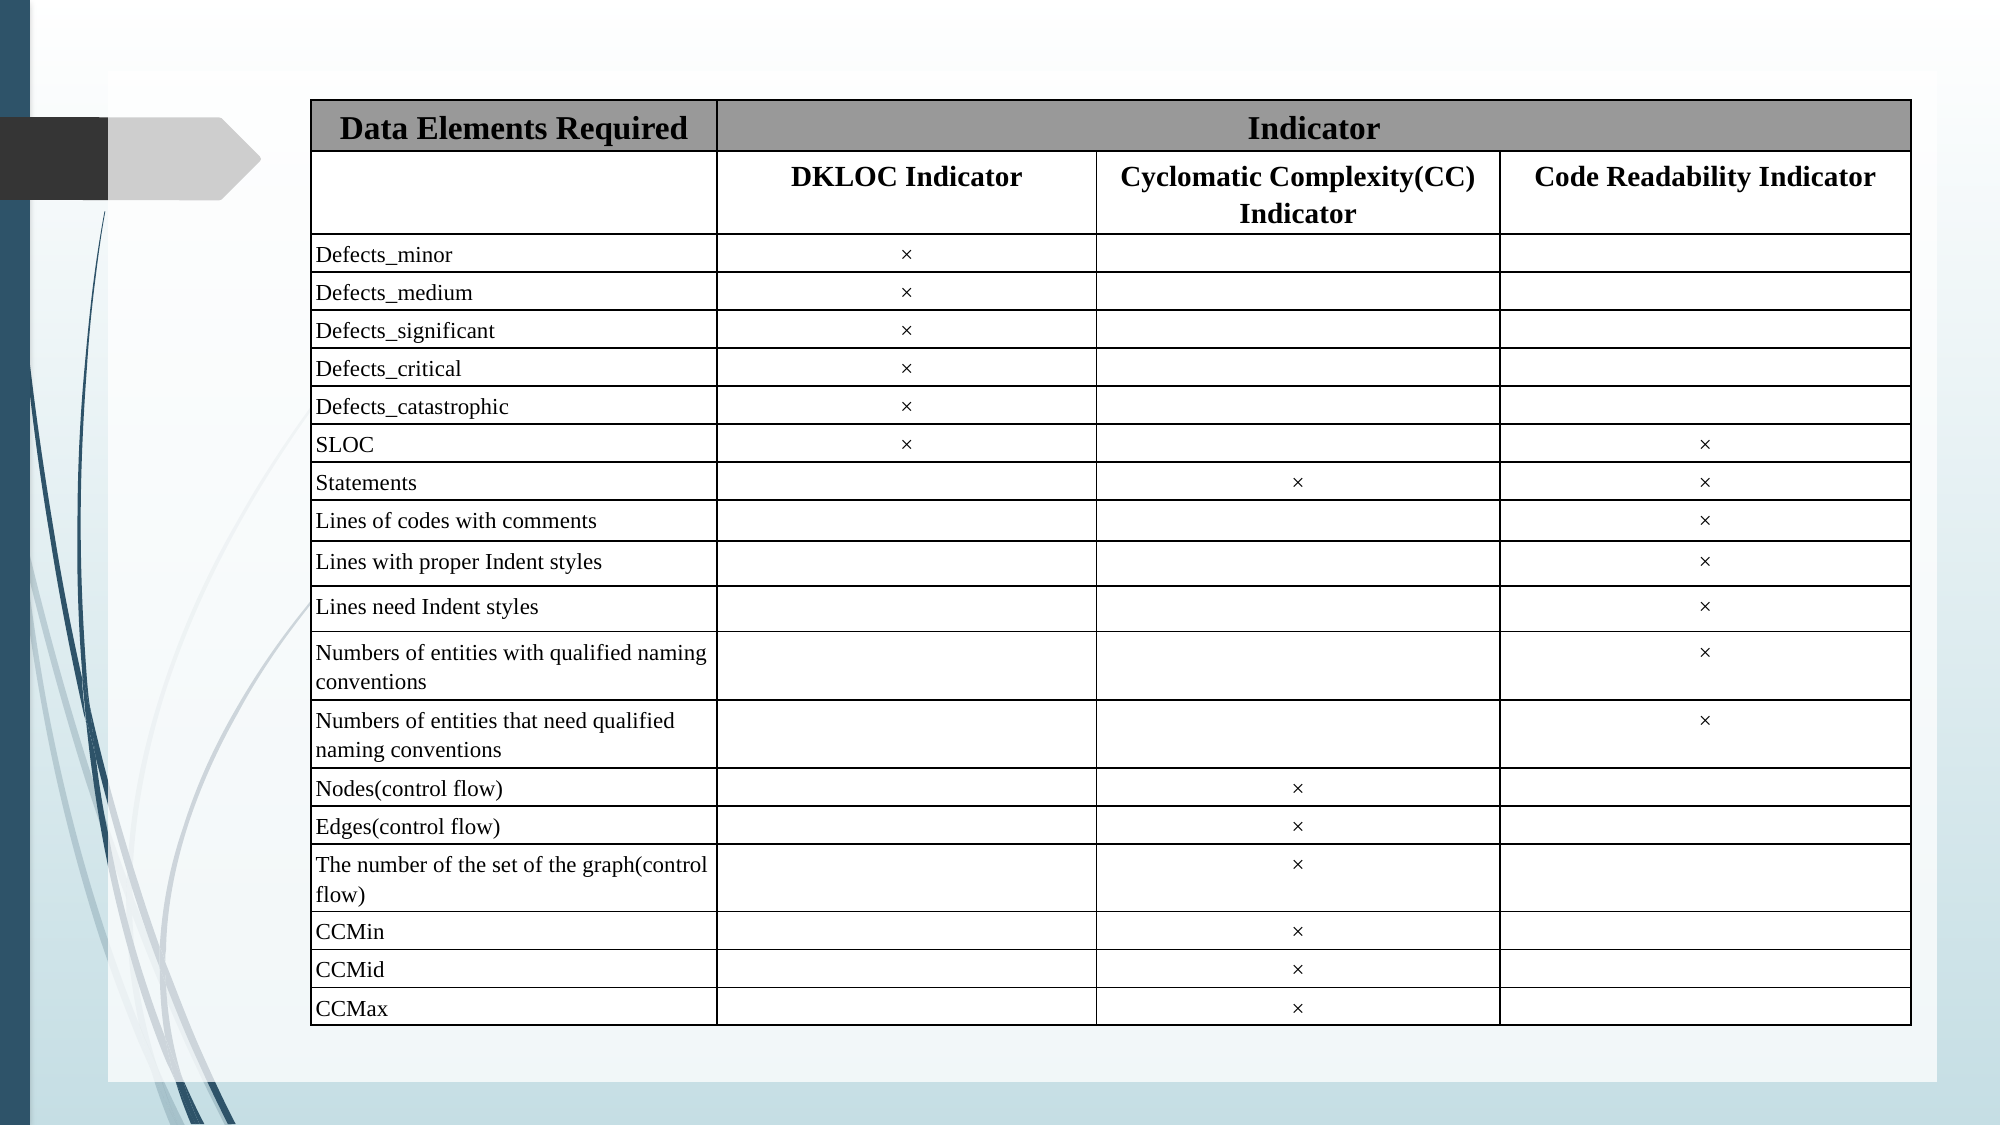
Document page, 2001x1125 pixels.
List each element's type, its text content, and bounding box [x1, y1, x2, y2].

table_cell [718, 587, 1096, 631]
table_cell Defects_catastrophic [312, 387, 716, 423]
table_cell × [1501, 701, 1910, 767]
table_header Indicator [718, 101, 1910, 150]
table_cell [1501, 235, 1910, 271]
table_cell Code Readability Indicator [1501, 152, 1910, 233]
table_cell [718, 542, 1096, 585]
table_cell × [718, 349, 1096, 385]
table_cell [1097, 311, 1499, 347]
table_cell SLOC [312, 425, 716, 461]
table_cell [1097, 425, 1499, 461]
table_cell × [1097, 950, 1499, 987]
table_cell Lines with proper Indent styles [312, 542, 716, 585]
table_cell × [718, 387, 1096, 423]
table_cell CCMax [312, 988, 716, 1024]
table_cell × [1501, 542, 1910, 585]
table_cell × [1097, 845, 1499, 911]
table_cell [718, 632, 1096, 699]
table_cell Numbers of entities with qualified naming conventions [312, 632, 716, 699]
table_cell × [718, 311, 1096, 347]
table_cell Defects_medium [312, 273, 716, 309]
table_cell Nodes(control flow) [312, 769, 716, 805]
table_cell [1097, 501, 1499, 540]
table_cell Lines of codes with comments [312, 501, 716, 540]
table_cell [1097, 587, 1499, 631]
table_cell × [1501, 501, 1910, 540]
table_cell [1501, 769, 1910, 805]
table_cell [718, 807, 1096, 843]
table_cell × [1501, 463, 1910, 499]
table_cell × [718, 425, 1096, 461]
table_cell Edges(control flow) [312, 807, 716, 843]
table_cell × [1501, 632, 1910, 699]
table_cell [1501, 311, 1910, 347]
table_cell [1501, 912, 1910, 949]
table_cell [718, 950, 1096, 987]
table_cell [1501, 349, 1910, 385]
table_cell [1501, 950, 1910, 987]
table_cell [312, 152, 716, 233]
table_cell × [1097, 988, 1499, 1024]
table_cell × [1097, 912, 1499, 949]
table_cell [718, 701, 1096, 767]
table_cell [1097, 542, 1499, 585]
table_cell [1097, 349, 1499, 385]
table_cell × [718, 273, 1096, 309]
table_cell [718, 501, 1096, 540]
table_cell The number of the set of the graph(control flow) [312, 845, 716, 911]
table_cell × [1097, 807, 1499, 843]
table_cell [718, 845, 1096, 911]
table_cell × [1501, 587, 1910, 631]
table_cell [1097, 273, 1499, 309]
table_cell [1097, 235, 1499, 271]
table_cell [718, 769, 1096, 805]
table_cell Lines need Indent styles [312, 587, 716, 631]
table_cell × [1097, 463, 1499, 499]
table_cell [1501, 845, 1910, 911]
table_cell [718, 912, 1096, 949]
table_cell DKLOC Indicator [718, 152, 1096, 233]
table_cell [1097, 701, 1499, 767]
table_cell [1501, 988, 1910, 1024]
table_cell × [718, 235, 1096, 271]
table_cell [1097, 632, 1499, 699]
table_cell Numbers of entities that need qualified naming conventions [312, 701, 716, 767]
table_cell Defects_significant [312, 311, 716, 347]
table_cell Defects_minor [312, 235, 716, 271]
table_cell [1501, 387, 1910, 423]
table_cell × [1097, 769, 1499, 805]
table_cell [718, 463, 1096, 499]
table_cell Defects_critical [312, 349, 716, 385]
table_cell [1501, 273, 1910, 309]
table_cell CCMid [312, 950, 716, 987]
table_cell Cyclomatic Complexity(CC) Indicator [1097, 152, 1499, 233]
table_cell [1501, 807, 1910, 843]
table_cell [1097, 387, 1499, 423]
table_header Data Elements Required [312, 101, 716, 150]
table_cell [718, 988, 1096, 1024]
table_cell CCMin [312, 912, 716, 949]
table_cell × [1501, 425, 1910, 461]
table_cell Statements [312, 463, 716, 499]
